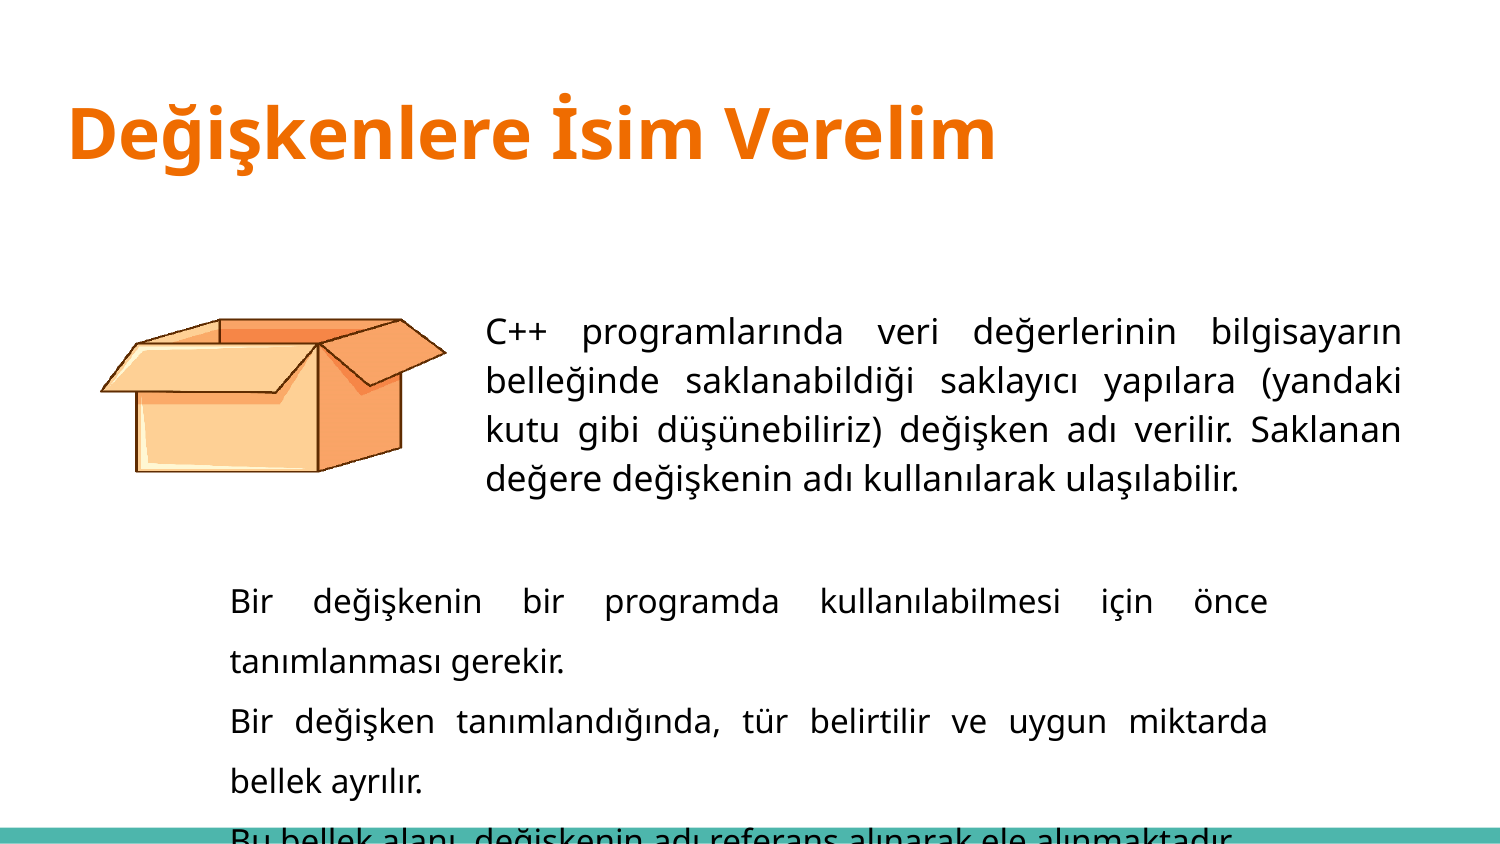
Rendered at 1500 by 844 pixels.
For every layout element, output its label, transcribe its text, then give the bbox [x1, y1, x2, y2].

text_box Bir değişkenin bir programda kullanılabilmesi için önce tanımlanması gerekir. Bir değişken tanımlandığında, tür belirtilir ve uygun miktarda bellek ayrılır. Bu bellek alanı, değişkenin adı referans alınarak ele alınmaktadır. [139, 545, 1286, 844]
title Değişkenlere İsim Verelim [51, 72, 1449, 189]
text_box C++ programlarında veri değerlerinin bilgisayarın belleğinde saklanabildiği saklayıcı yapılara (yandaki kutu gibi düşünebiliriz) değişken adı verilir. Saklanan değere değişkenin adı kullanılarak ulaşılabilir. [395, 255, 1418, 546]
picture [88, 311, 457, 478]
